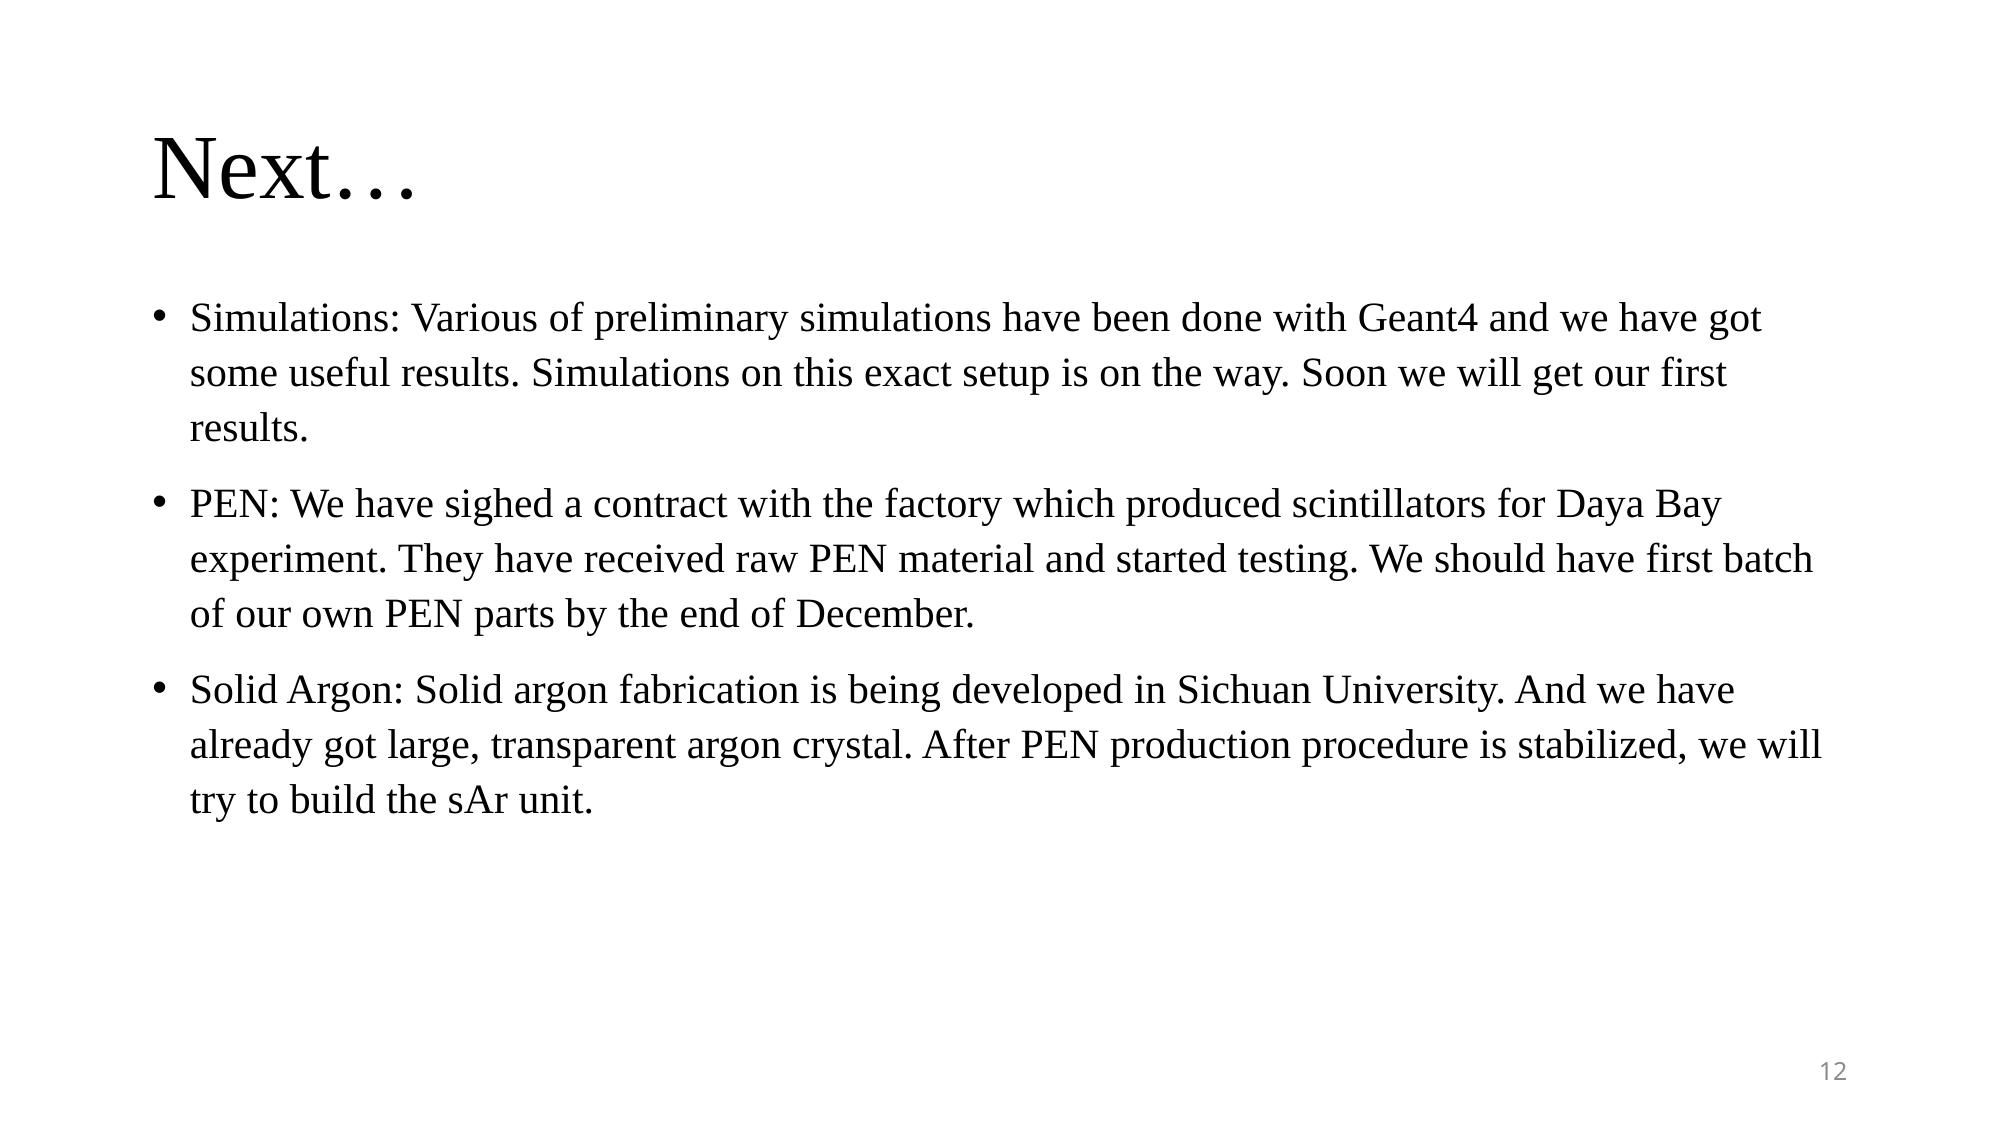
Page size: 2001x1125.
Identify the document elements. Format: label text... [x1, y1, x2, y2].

slide_number 12 [1412, 1043, 1863, 1103]
list Simulations: Various of preliminary simulations have been done with Geant4 and we have got some useful results. Simulations on this exact setup is on the way. Soon we will get our first results. PEN: We have sighed a contract with the factory which produced scintillators for Daya Bay experiment. They have received raw PEN material and started testing. We should have first batch of our own PEN parts by the end of December. Solid Argon: Solid argon fabrication is being developed in Sichuan University. And we have already got large, transparent argon crystal. After PEN production procedure is stabilized, we will try to build the sAr unit. [137, 277, 1863, 1043]
title Next… [137, 59, 1863, 277]
